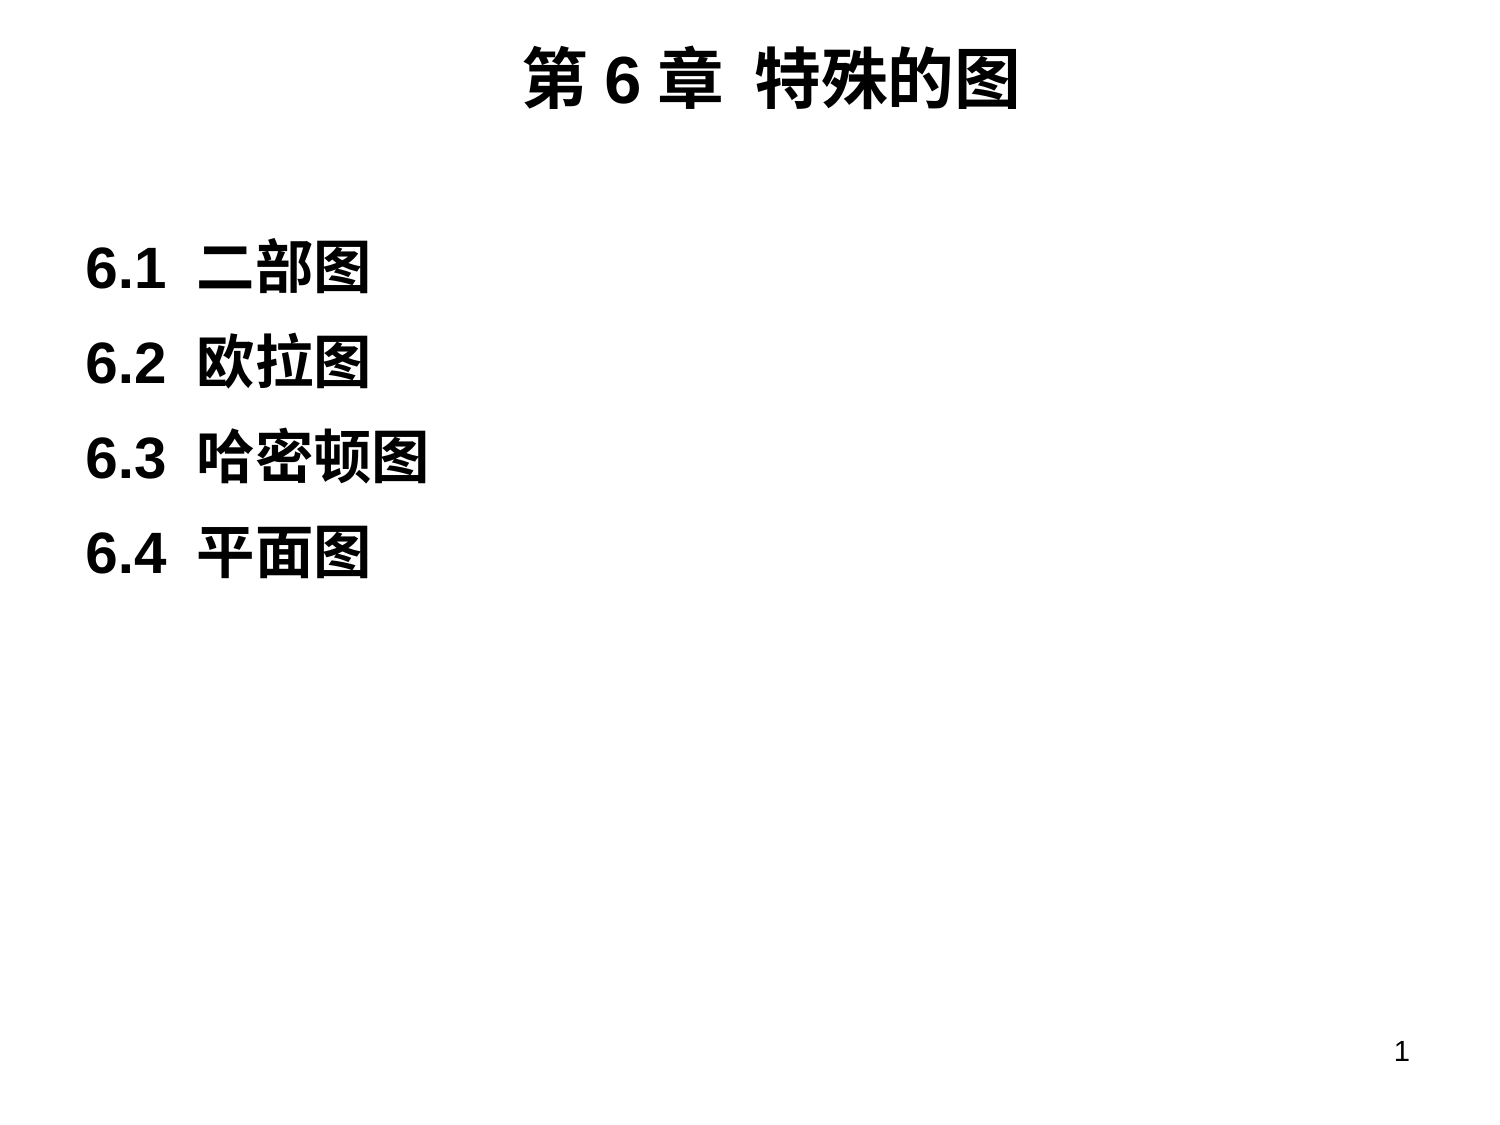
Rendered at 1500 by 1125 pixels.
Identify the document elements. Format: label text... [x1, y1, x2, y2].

title 第6章 特殊的图 [269, 42, 1274, 112]
slide_number 1 [1074, 1024, 1426, 1103]
list 6.1 二部图 6.2 欧拉图 6.3 哈密顿图 6.4 平面图 [70, 222, 1421, 966]
